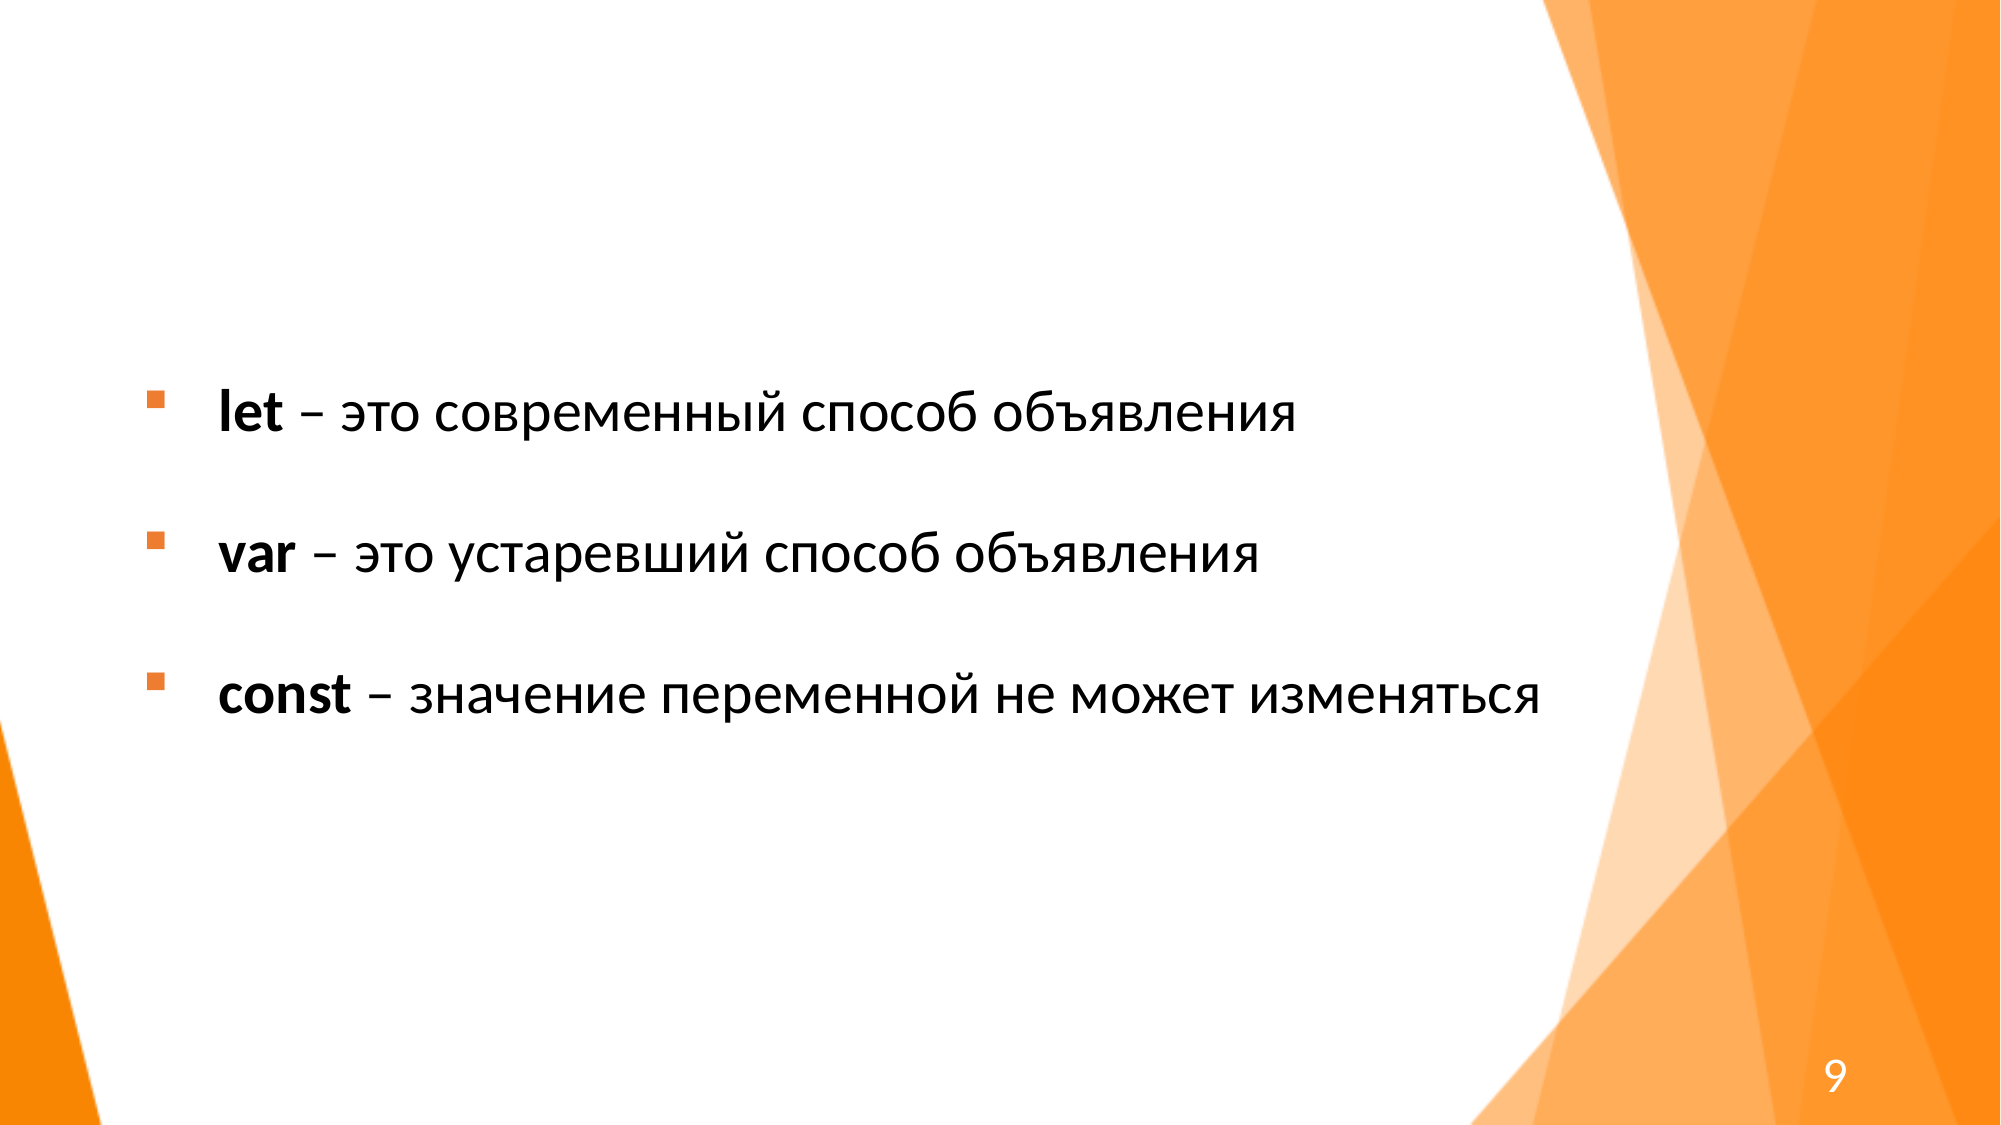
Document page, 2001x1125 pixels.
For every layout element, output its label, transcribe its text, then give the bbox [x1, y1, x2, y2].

slide_number 9 [1412, 1042, 1863, 1103]
list let – это современный способ объявления var – это устаревший способ объявления const – значение переменной не может изменяться [127, 313, 1639, 812]
picture [0, 0, 2001, 1125]
